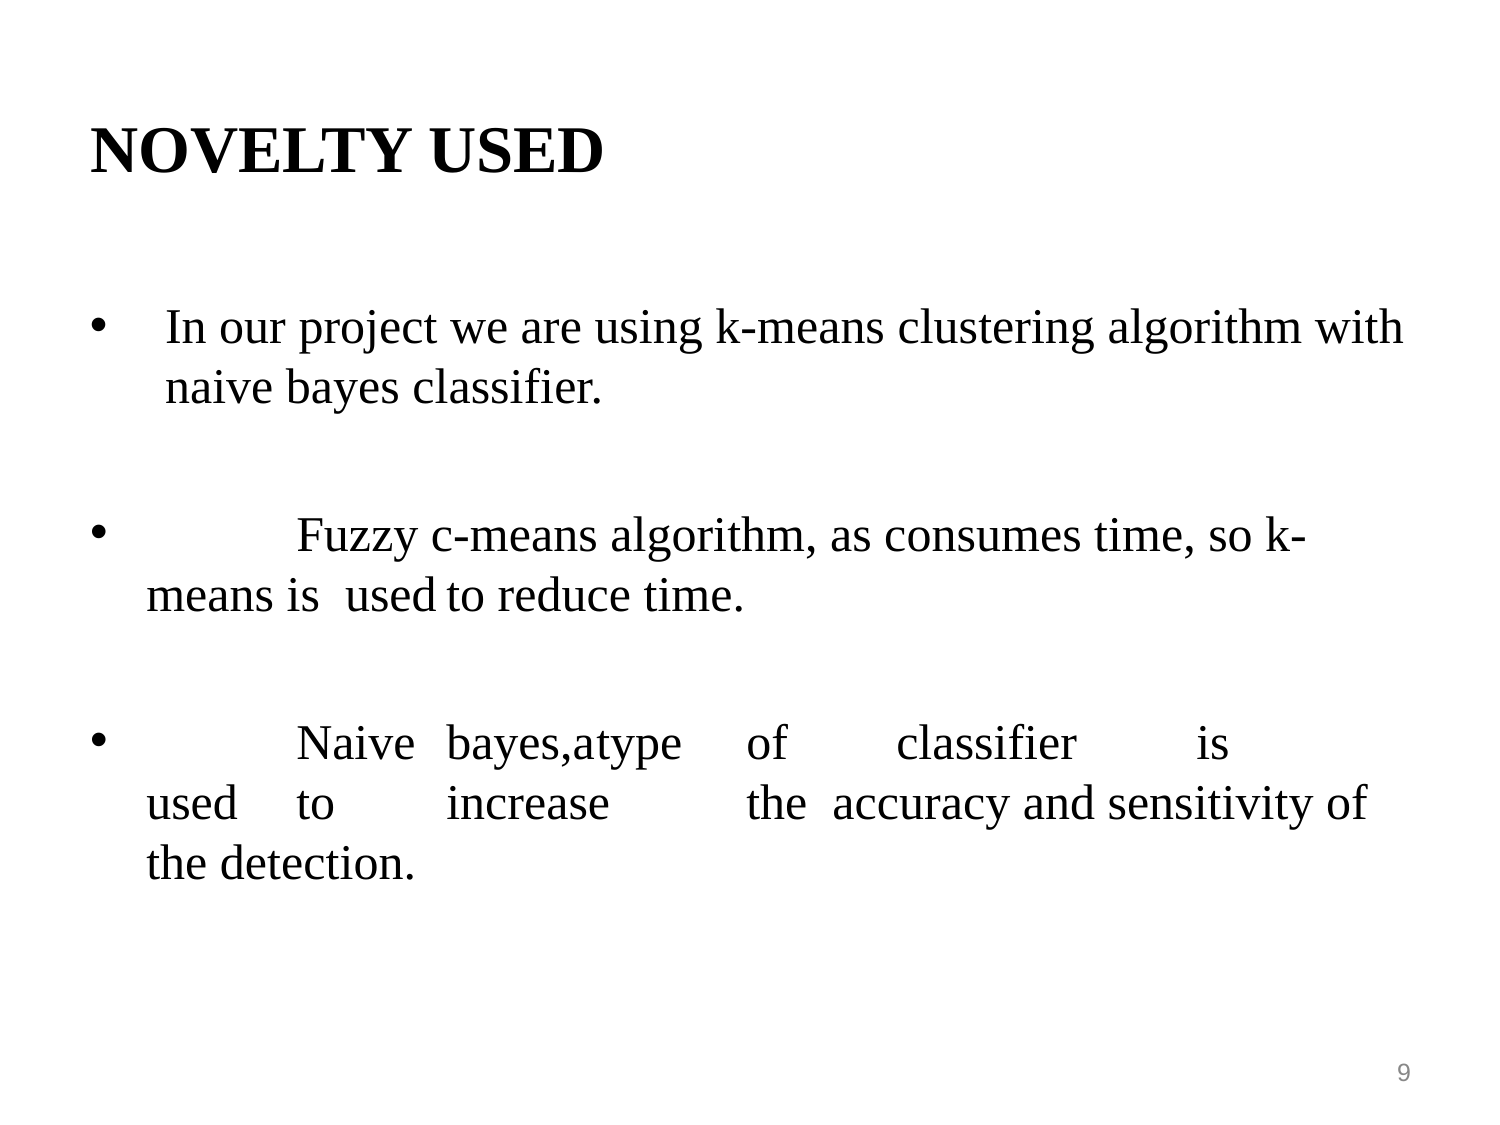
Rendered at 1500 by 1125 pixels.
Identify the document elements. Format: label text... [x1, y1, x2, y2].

title NOVELTY USED [87, 103, 609, 291]
text_box 9 [1395, 1054, 1412, 1087]
list In our project we are using k-means clustering algorithm with naive bayes classifier. Fuzzy c-means algorithm, as consumes time, so k-means is used to reduce time. Naive bayes,a type of classifier is used to increase the accuracy and sensitivity of the detection. [87, 291, 1413, 932]
